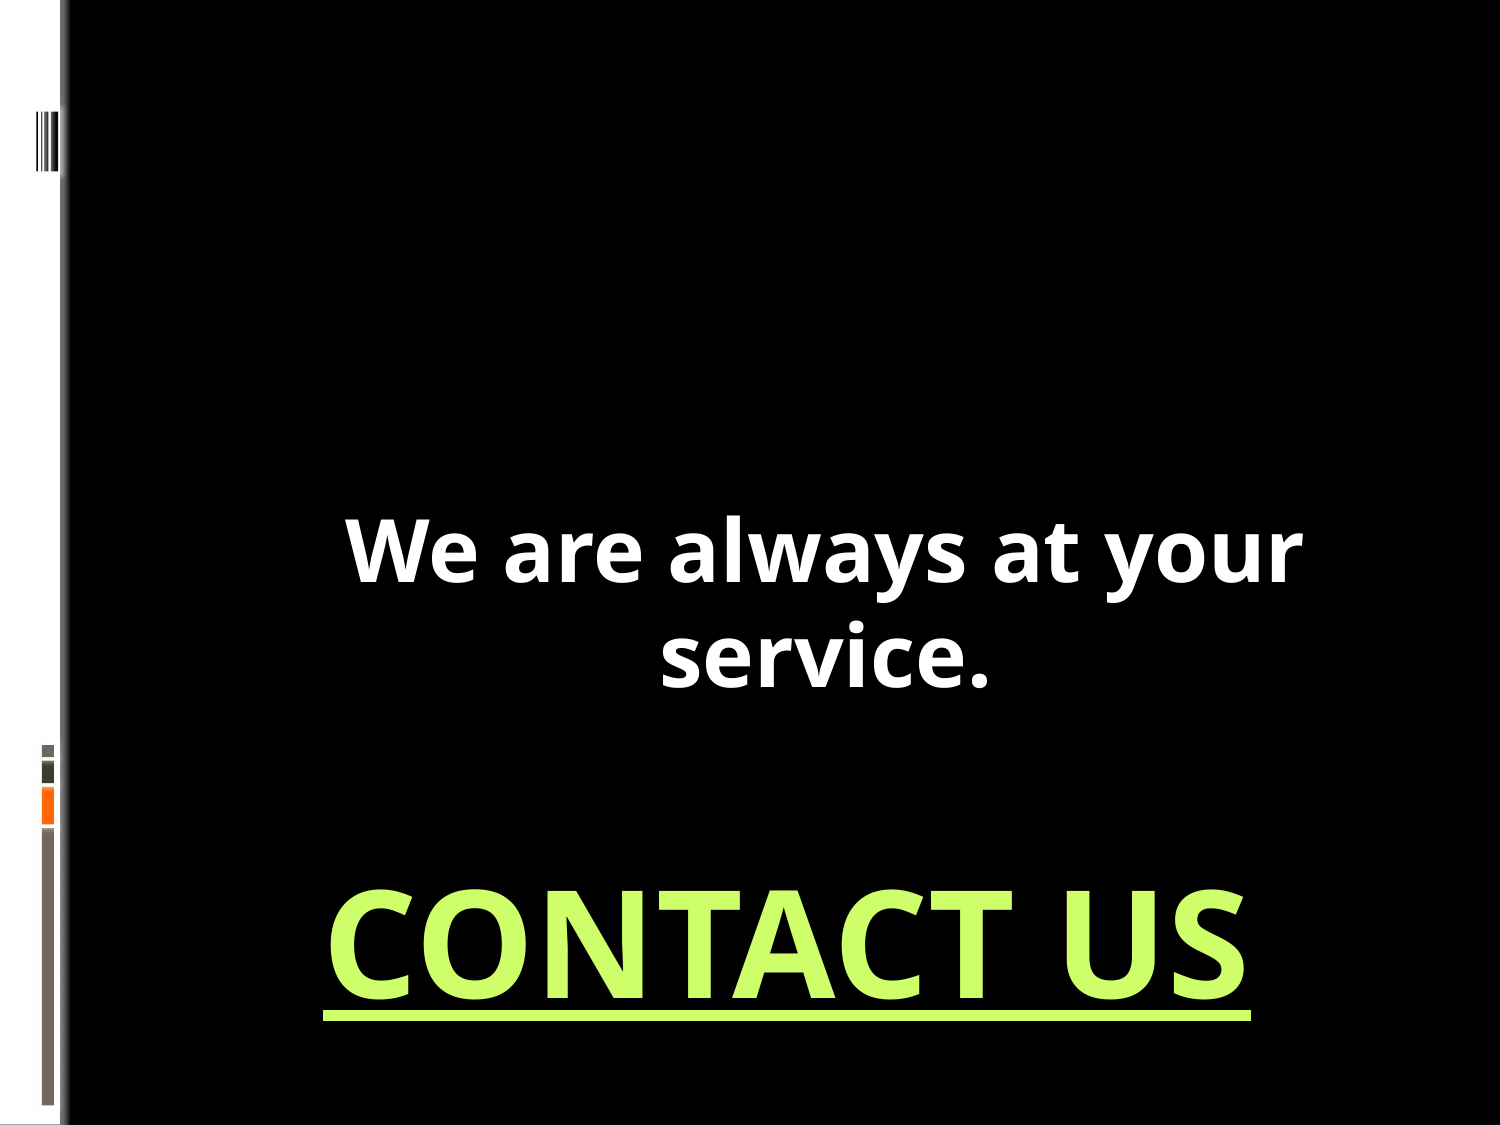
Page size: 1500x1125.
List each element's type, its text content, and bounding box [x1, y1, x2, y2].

title CONTACT US [150, 713, 1425, 1037]
subtitle We are always at your service. [150, 464, 1425, 713]
